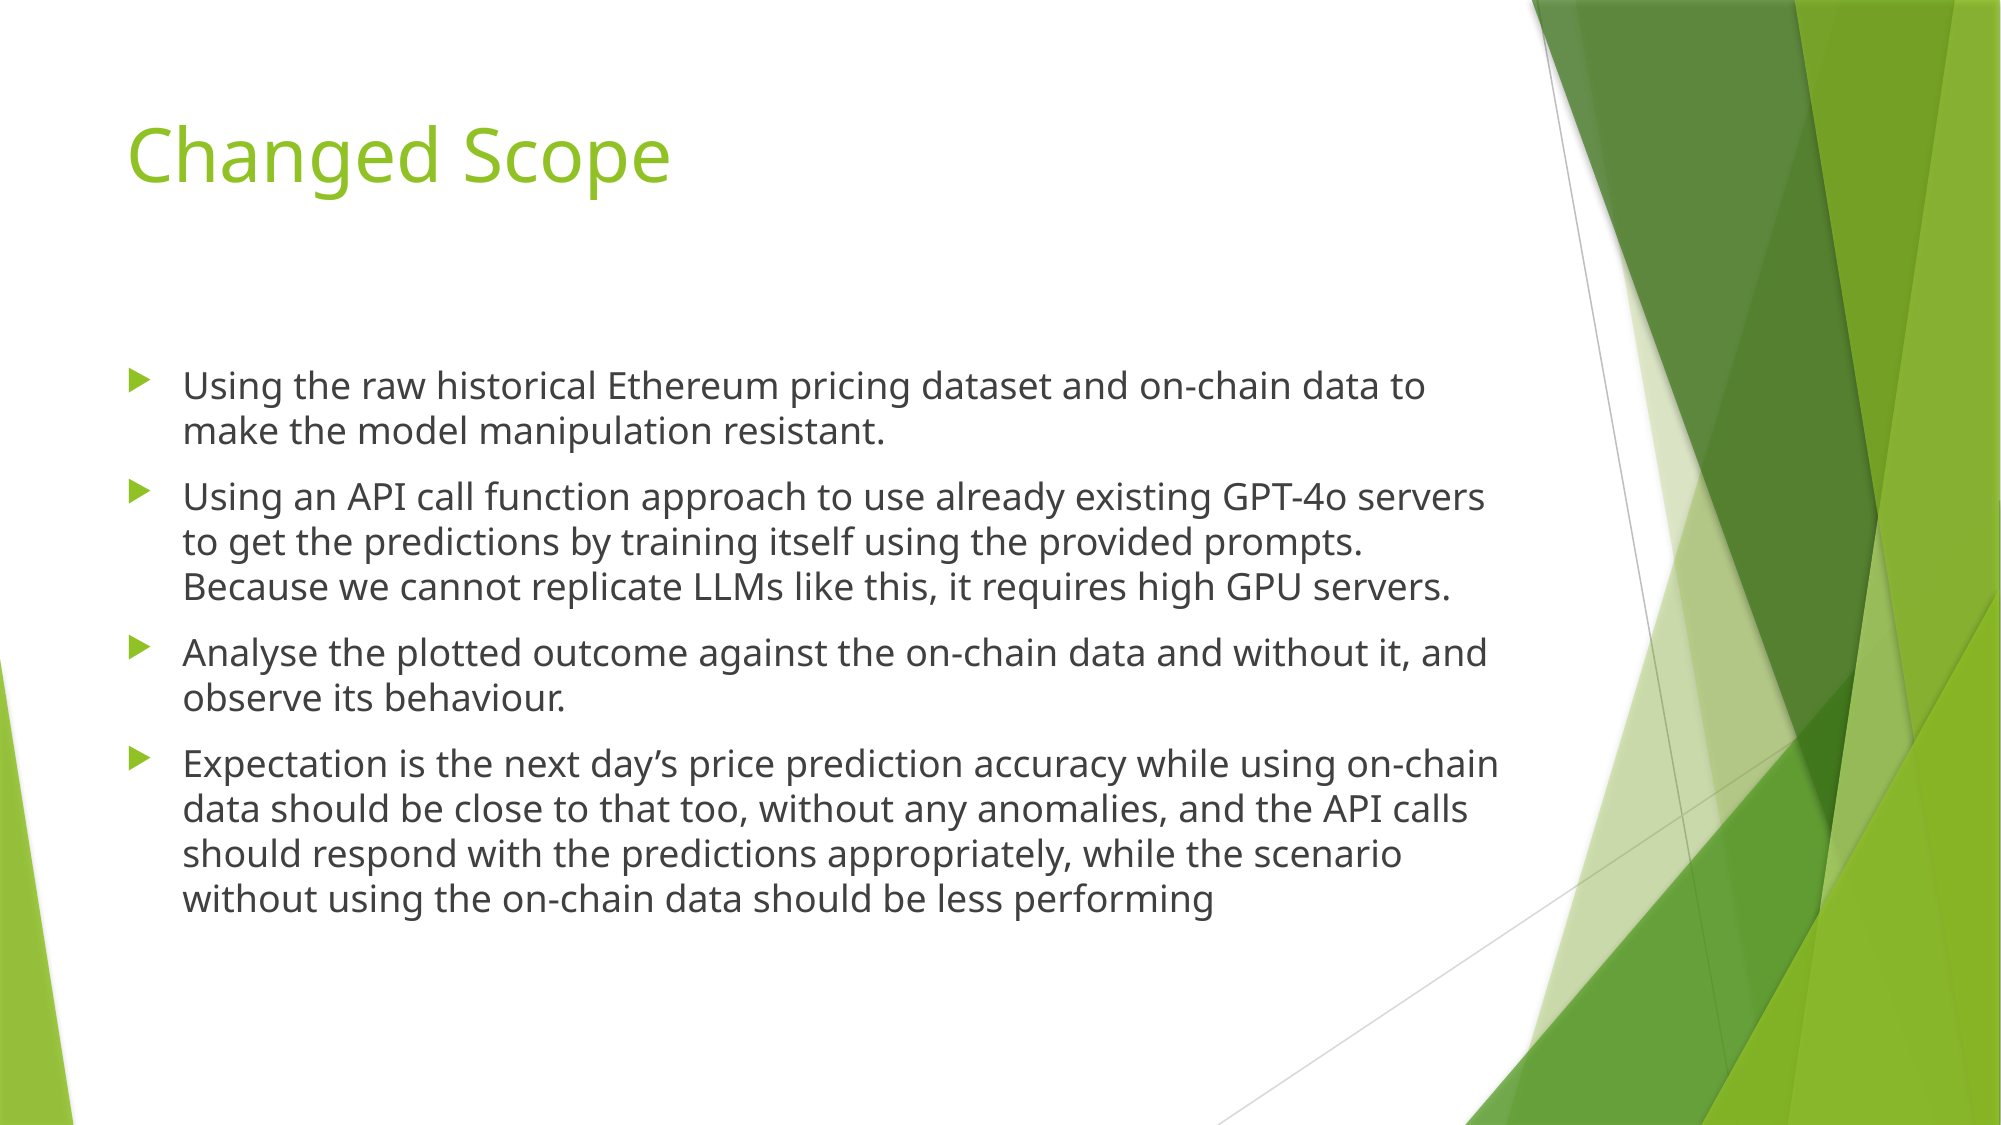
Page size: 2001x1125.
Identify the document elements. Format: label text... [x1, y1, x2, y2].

list Using the raw historical Ethereum pricing dataset and on-chain data to make the model manipulation resistant. Using an API call function approach to use already existing GPT-4o servers to get the predictions by training itself using the provided prompts. Because we cannot replicate LLMs like this, it requires high GPU servers. Analyse the plotted outcome against the on-chain data and without it, and observe its behaviour. Expectation is the next day’s price prediction accuracy while using on-chain data should be close to that too, without any anomalies, and the API calls should respond with the predictions appropriately, while the scenario without using the on-chain data should be less performing [111, 354, 1522, 992]
title Changed Scope [111, 99, 1522, 317]
